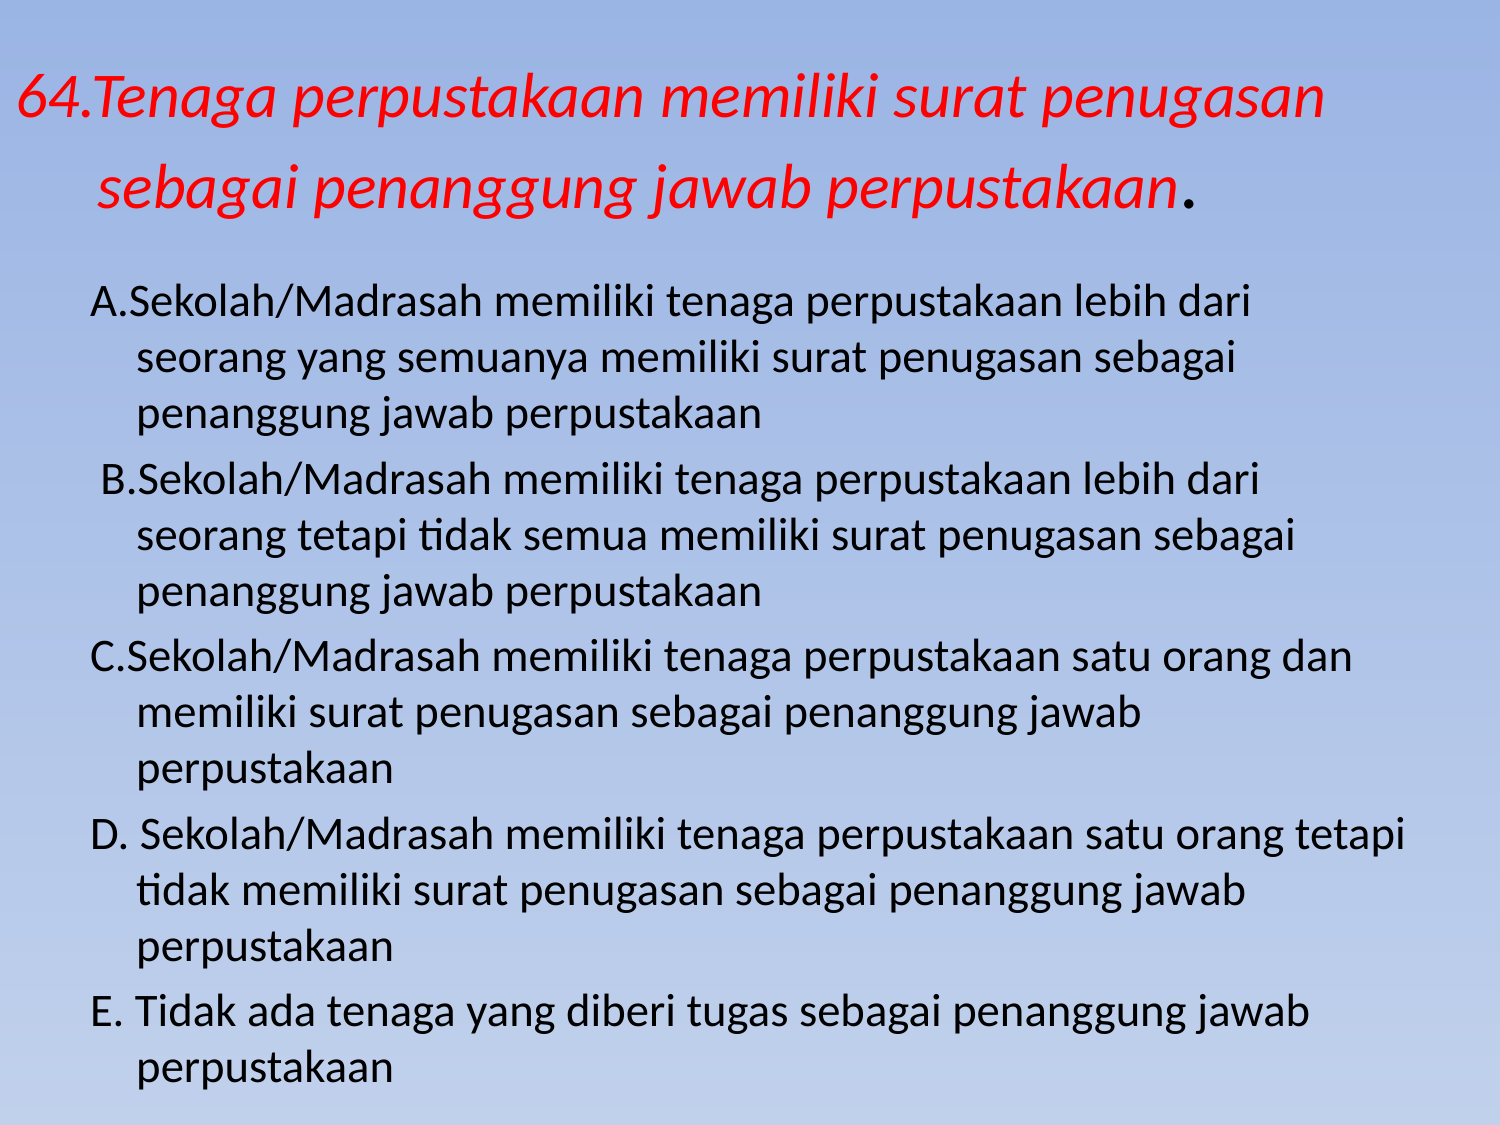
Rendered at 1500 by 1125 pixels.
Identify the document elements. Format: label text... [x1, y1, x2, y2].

list A.Sekolah/Madrasah memiliki tenaga perpustakaan lebih dari seorang yang semuanya memiliki surat penugasan sebagai penanggung jawab perpustakaan B.Sekolah/Madrasah memiliki tenaga perpustakaan lebih dari seorang tetapi tidak semua memiliki surat penugasan sebagai penanggung jawab perpustakaan C.Sekolah/Madrasah memiliki tenaga perpustakaan satu orang dan memiliki surat penugasan sebagai penanggung jawab perpustakaan D. Sekolah/Madrasah memiliki tenaga perpustakaan satu orang tetapi tidak memiliki surat penugasan sebagai penanggung jawab perpustakaan E. Tidak ada tenaga yang diberi tugas sebagai penanggung jawab perpustakaan [75, 262, 1425, 1100]
title 64.Tenaga perpustakaan memiliki surat penugasan sebagai penanggung jawab perpustakaan. [0, 45, 1425, 233]
